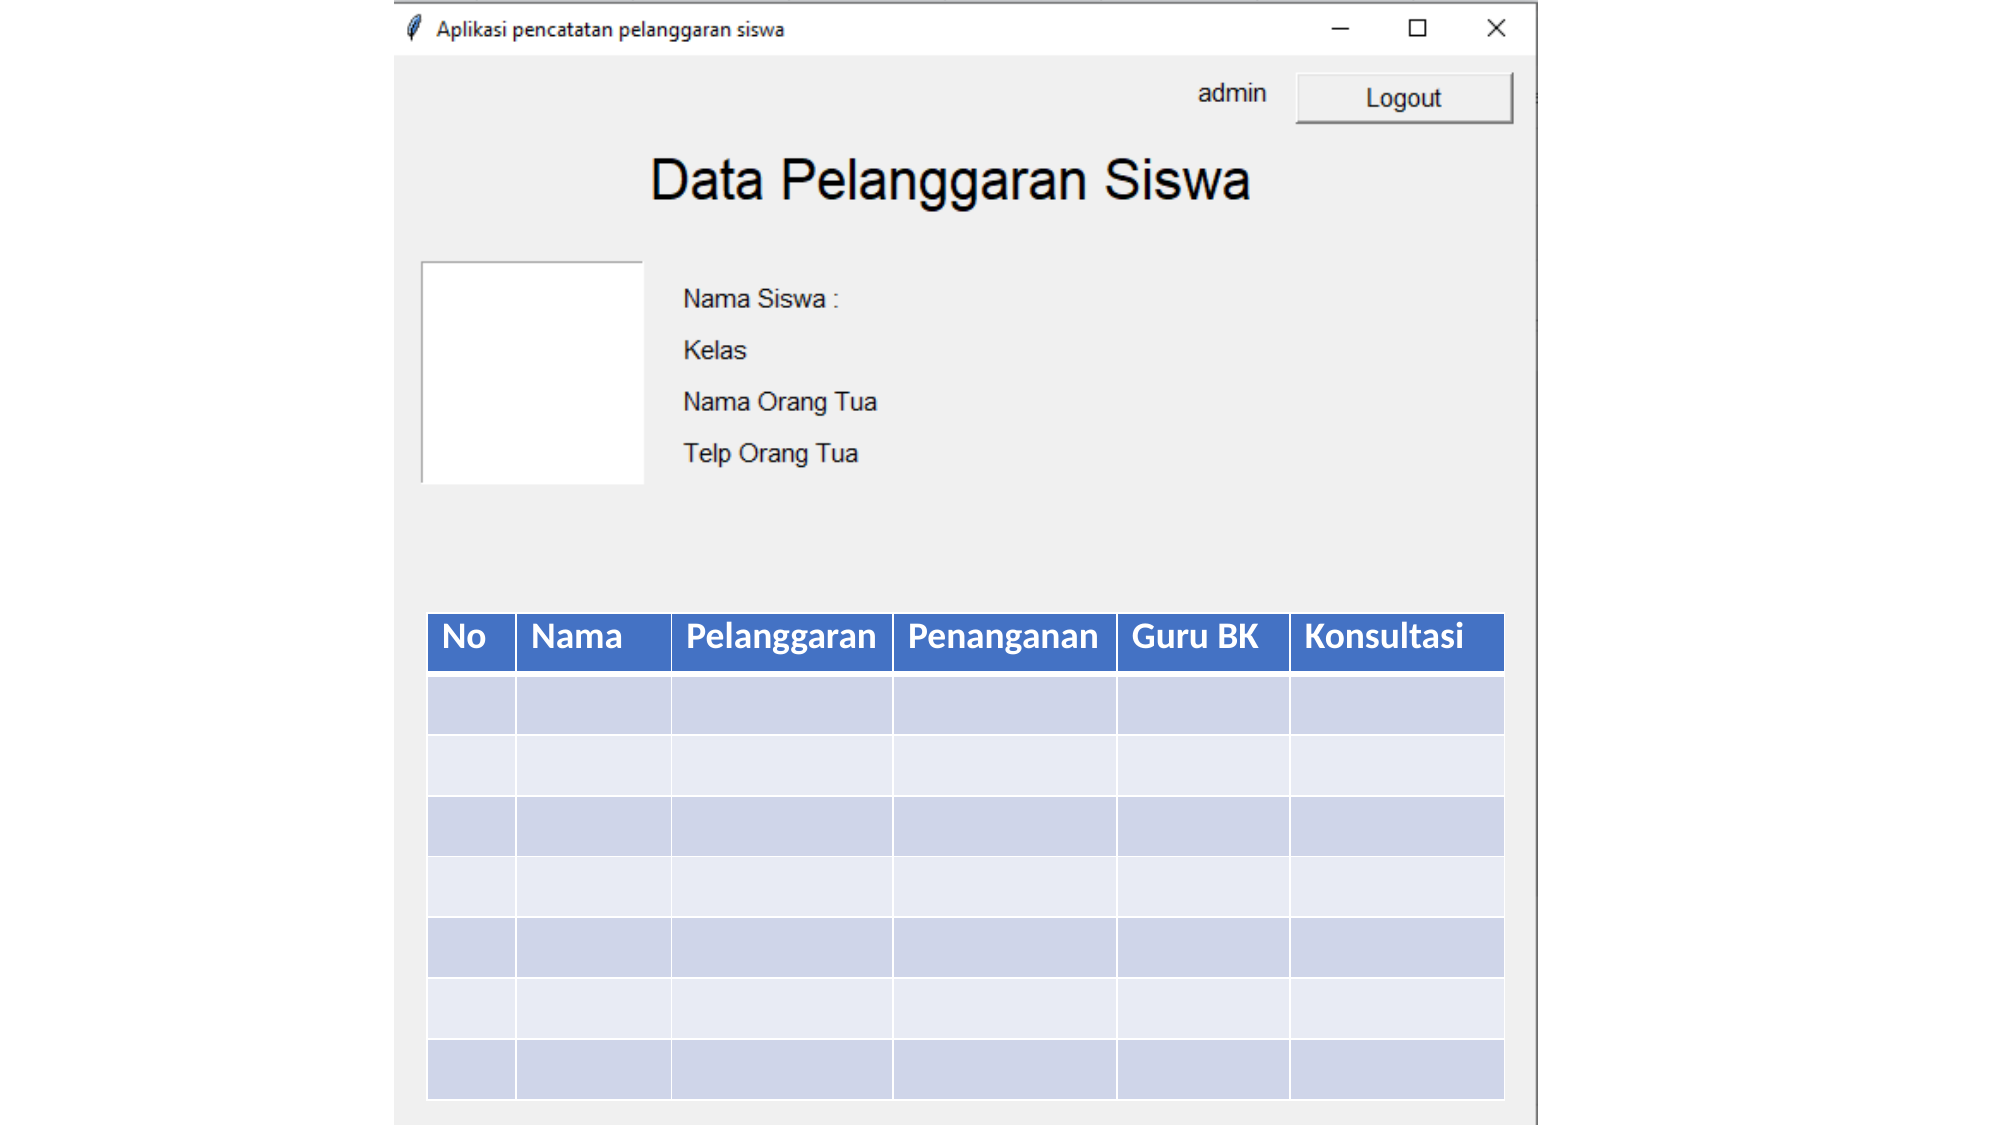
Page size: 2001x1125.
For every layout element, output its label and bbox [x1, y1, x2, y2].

picture [394, 0, 1538, 1125]
